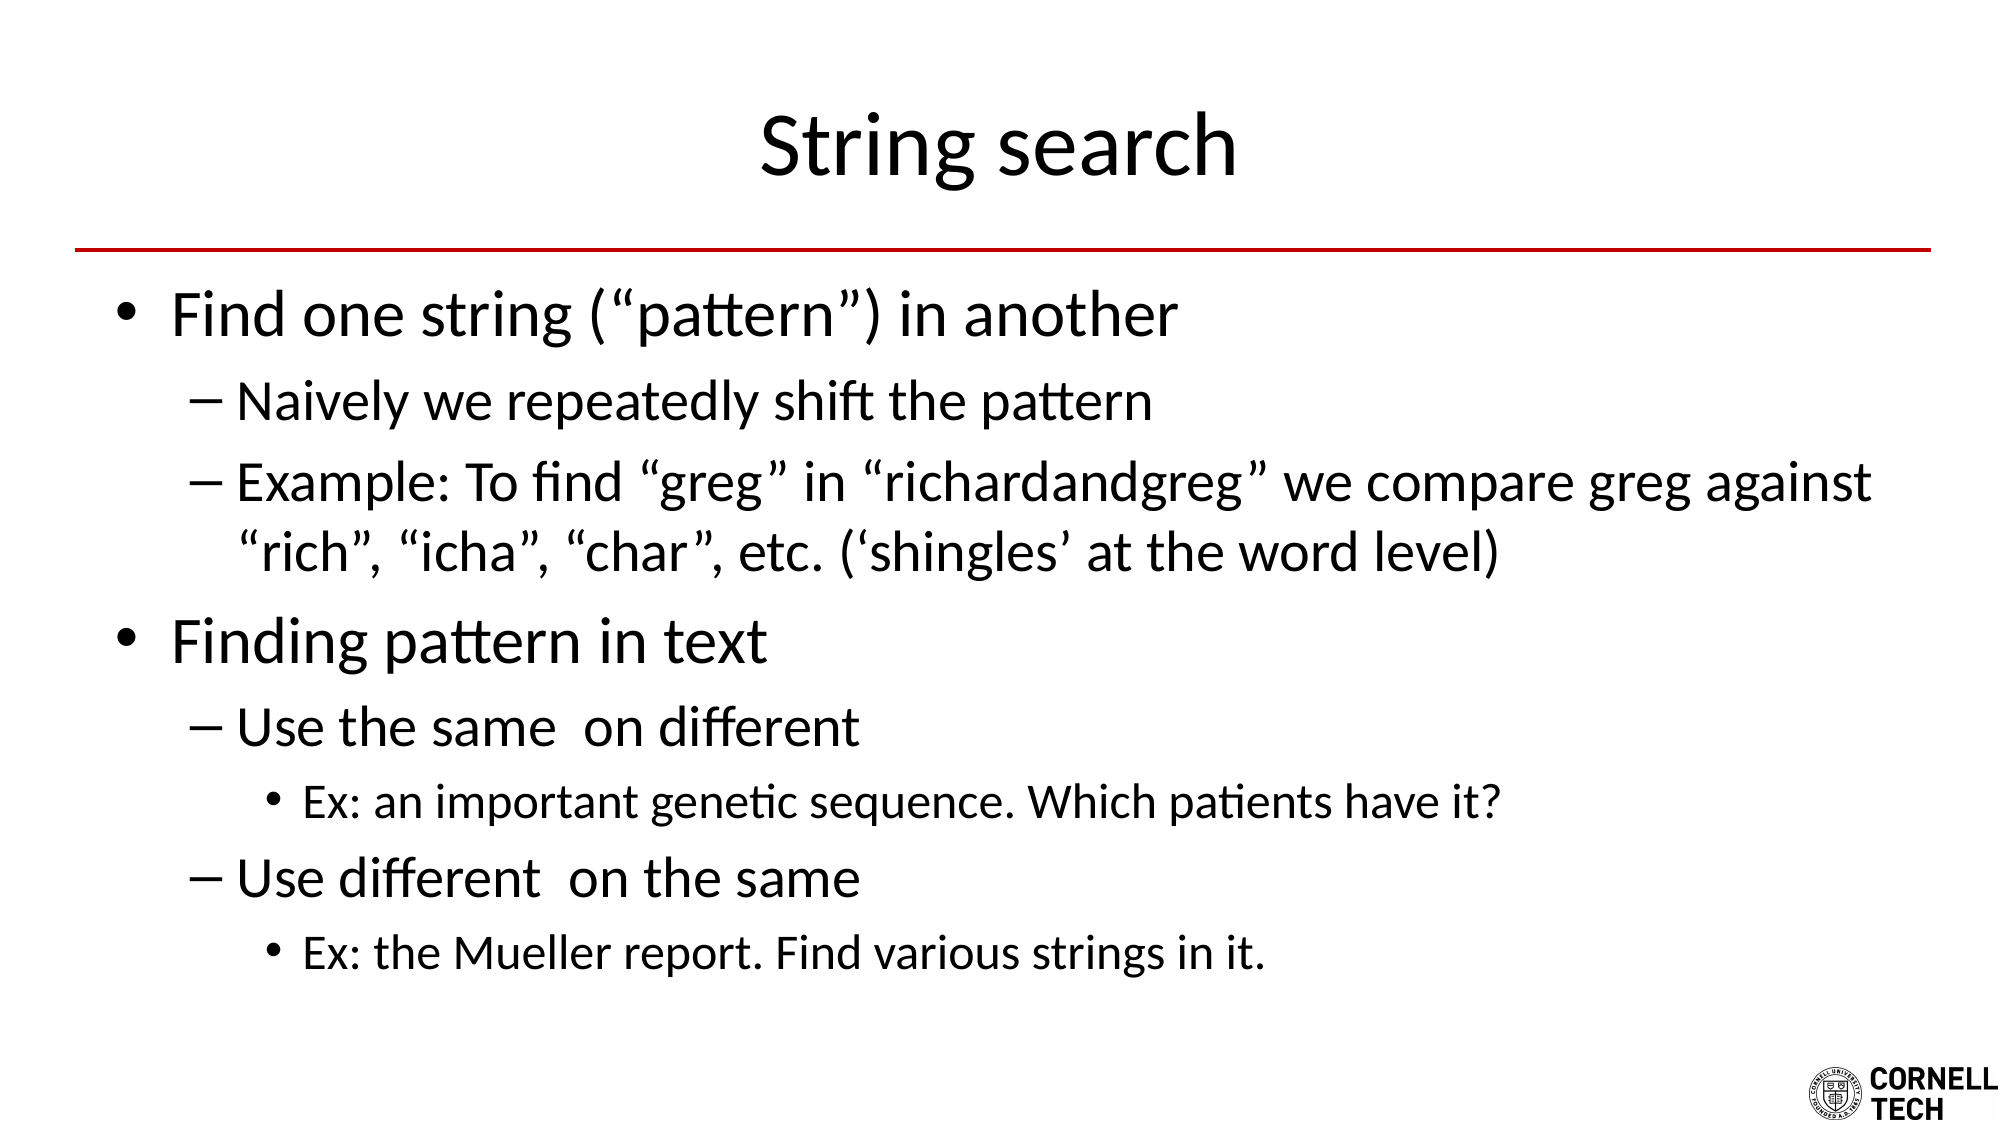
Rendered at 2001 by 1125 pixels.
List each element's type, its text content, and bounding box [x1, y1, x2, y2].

picture [1809, 1067, 1998, 1120]
title String search [99, 45, 1900, 233]
